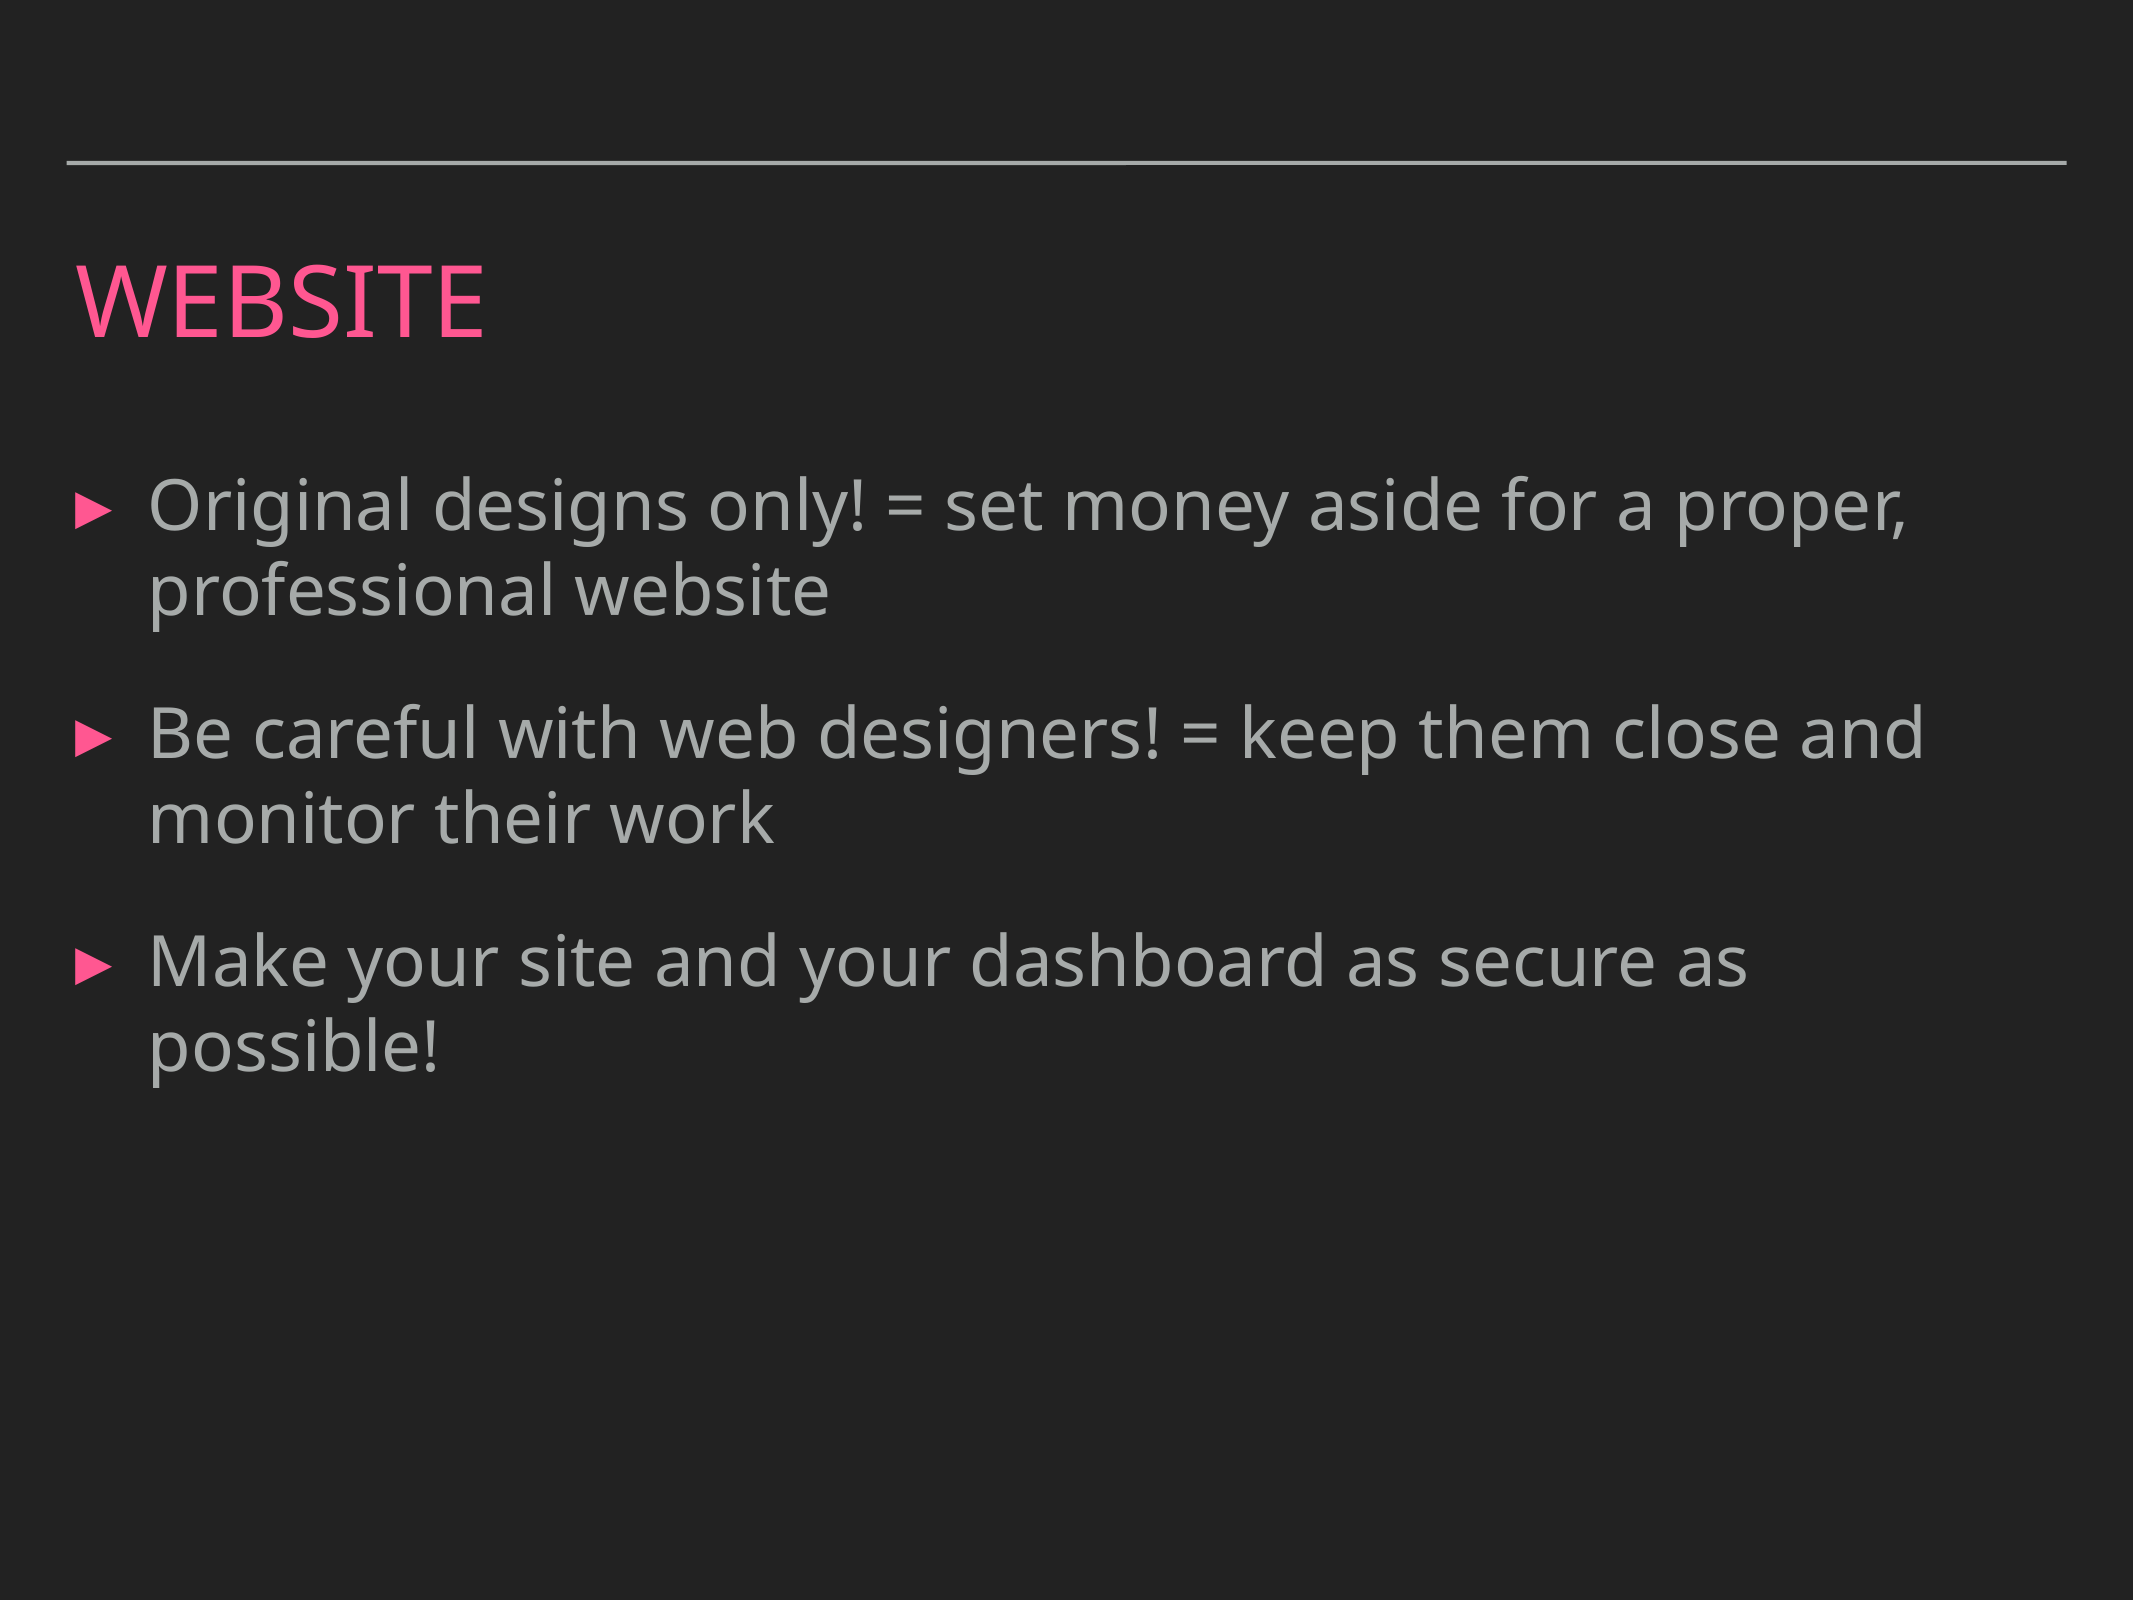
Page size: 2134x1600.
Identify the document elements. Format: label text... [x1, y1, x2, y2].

list Original designs only! = set money aside for a proper, professional website Be careful with web designers! = keep them close and monitor their work Make your site and your dashboard as secure as possible! [66, 450, 2068, 1454]
title Website [66, 251, 2068, 372]
